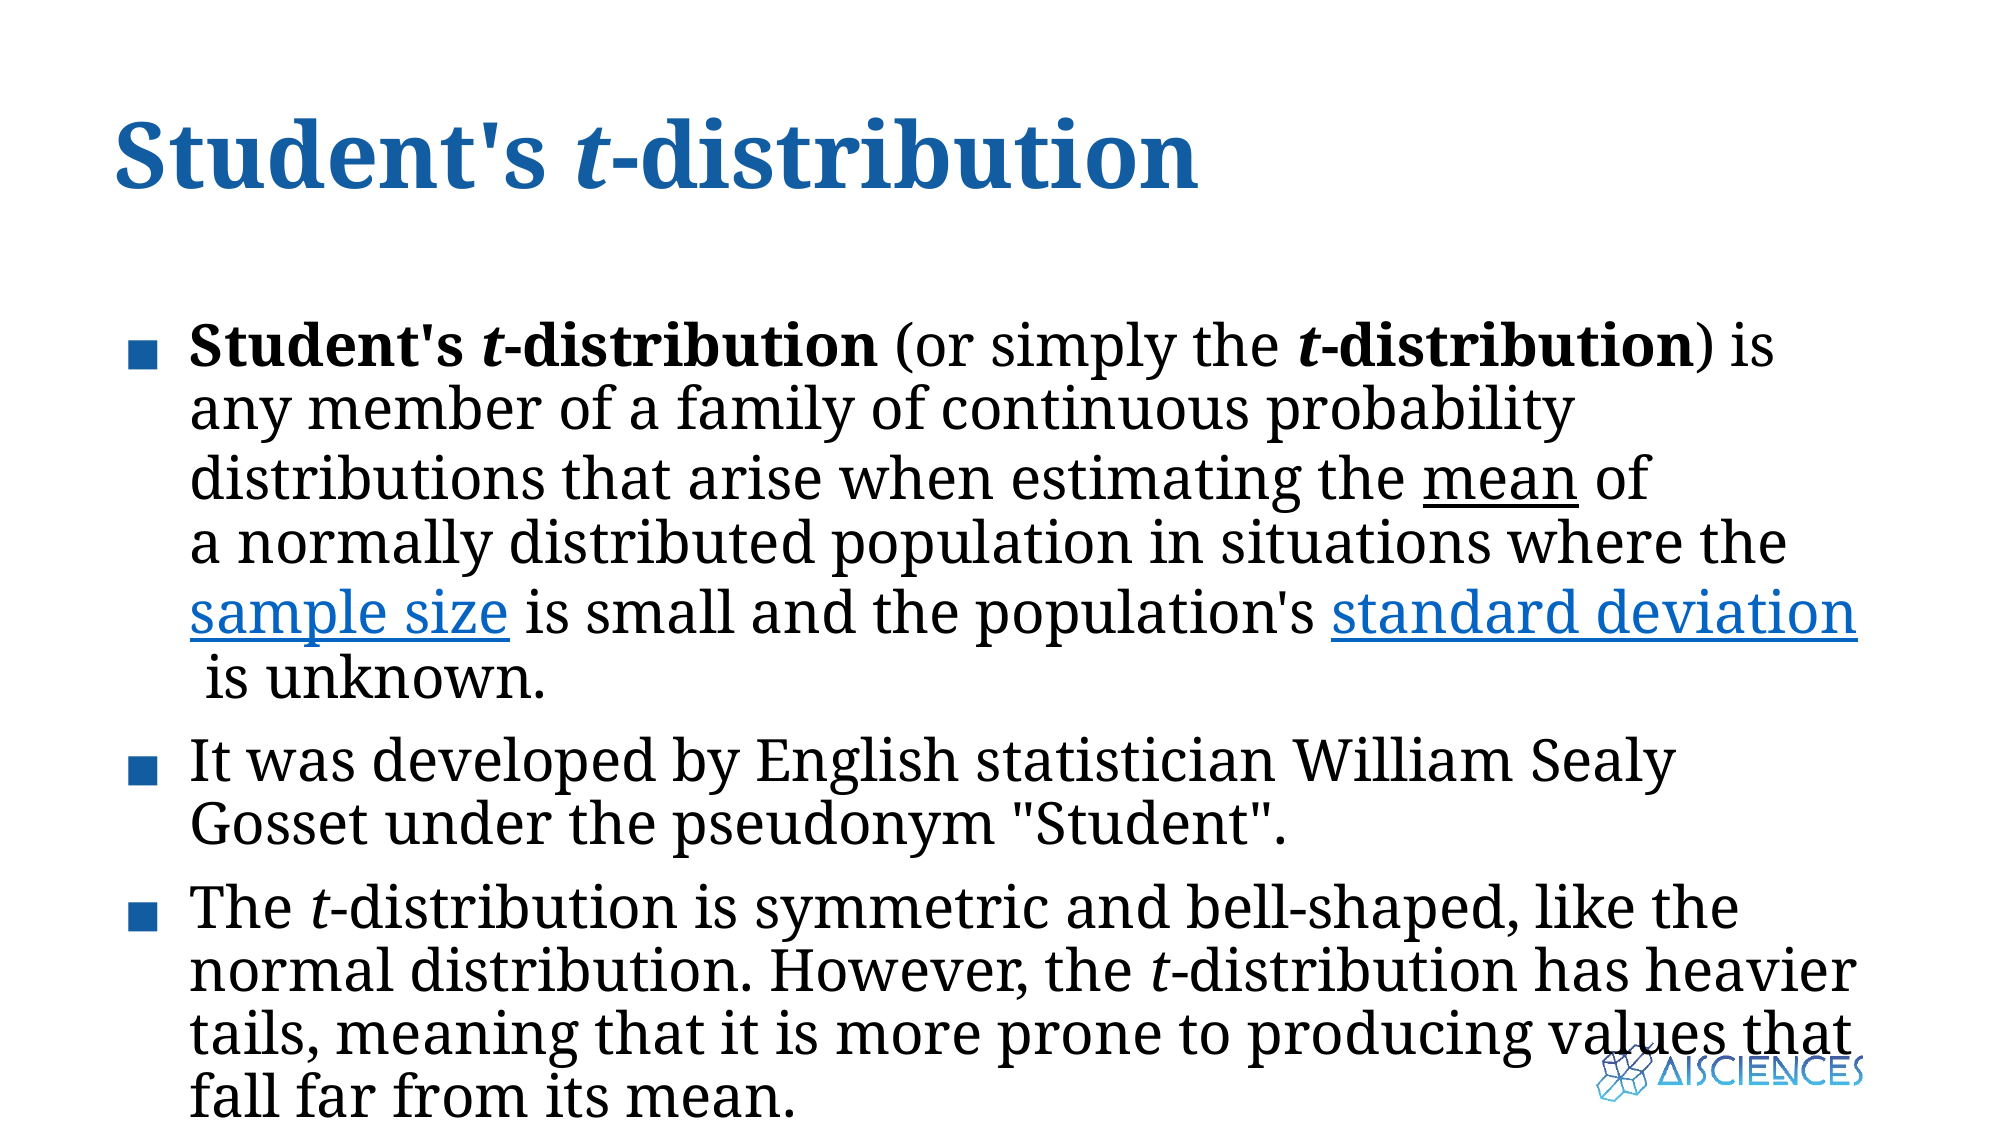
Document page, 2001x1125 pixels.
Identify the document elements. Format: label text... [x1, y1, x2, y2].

picture [1596, 1059, 1863, 1102]
list Student's t-distribution (or simply the t-distribution) is any member of a family of continuous probability distributions that arise when estimating the mean of a normally distributed population in situations where the sample size is small and the population's standard deviation is unknown. It was developed by English statistician William Sealy Gosset under the pseudonym "Student". The t-distribution is symmetric and bell-shaped, like the normal distribution. However, the t-distribution has heavier tails, meaning that it is more prone to producing values that fall far from its mean. [99, 308, 1900, 1059]
title Student's t-distribution [99, 43, 1900, 274]
